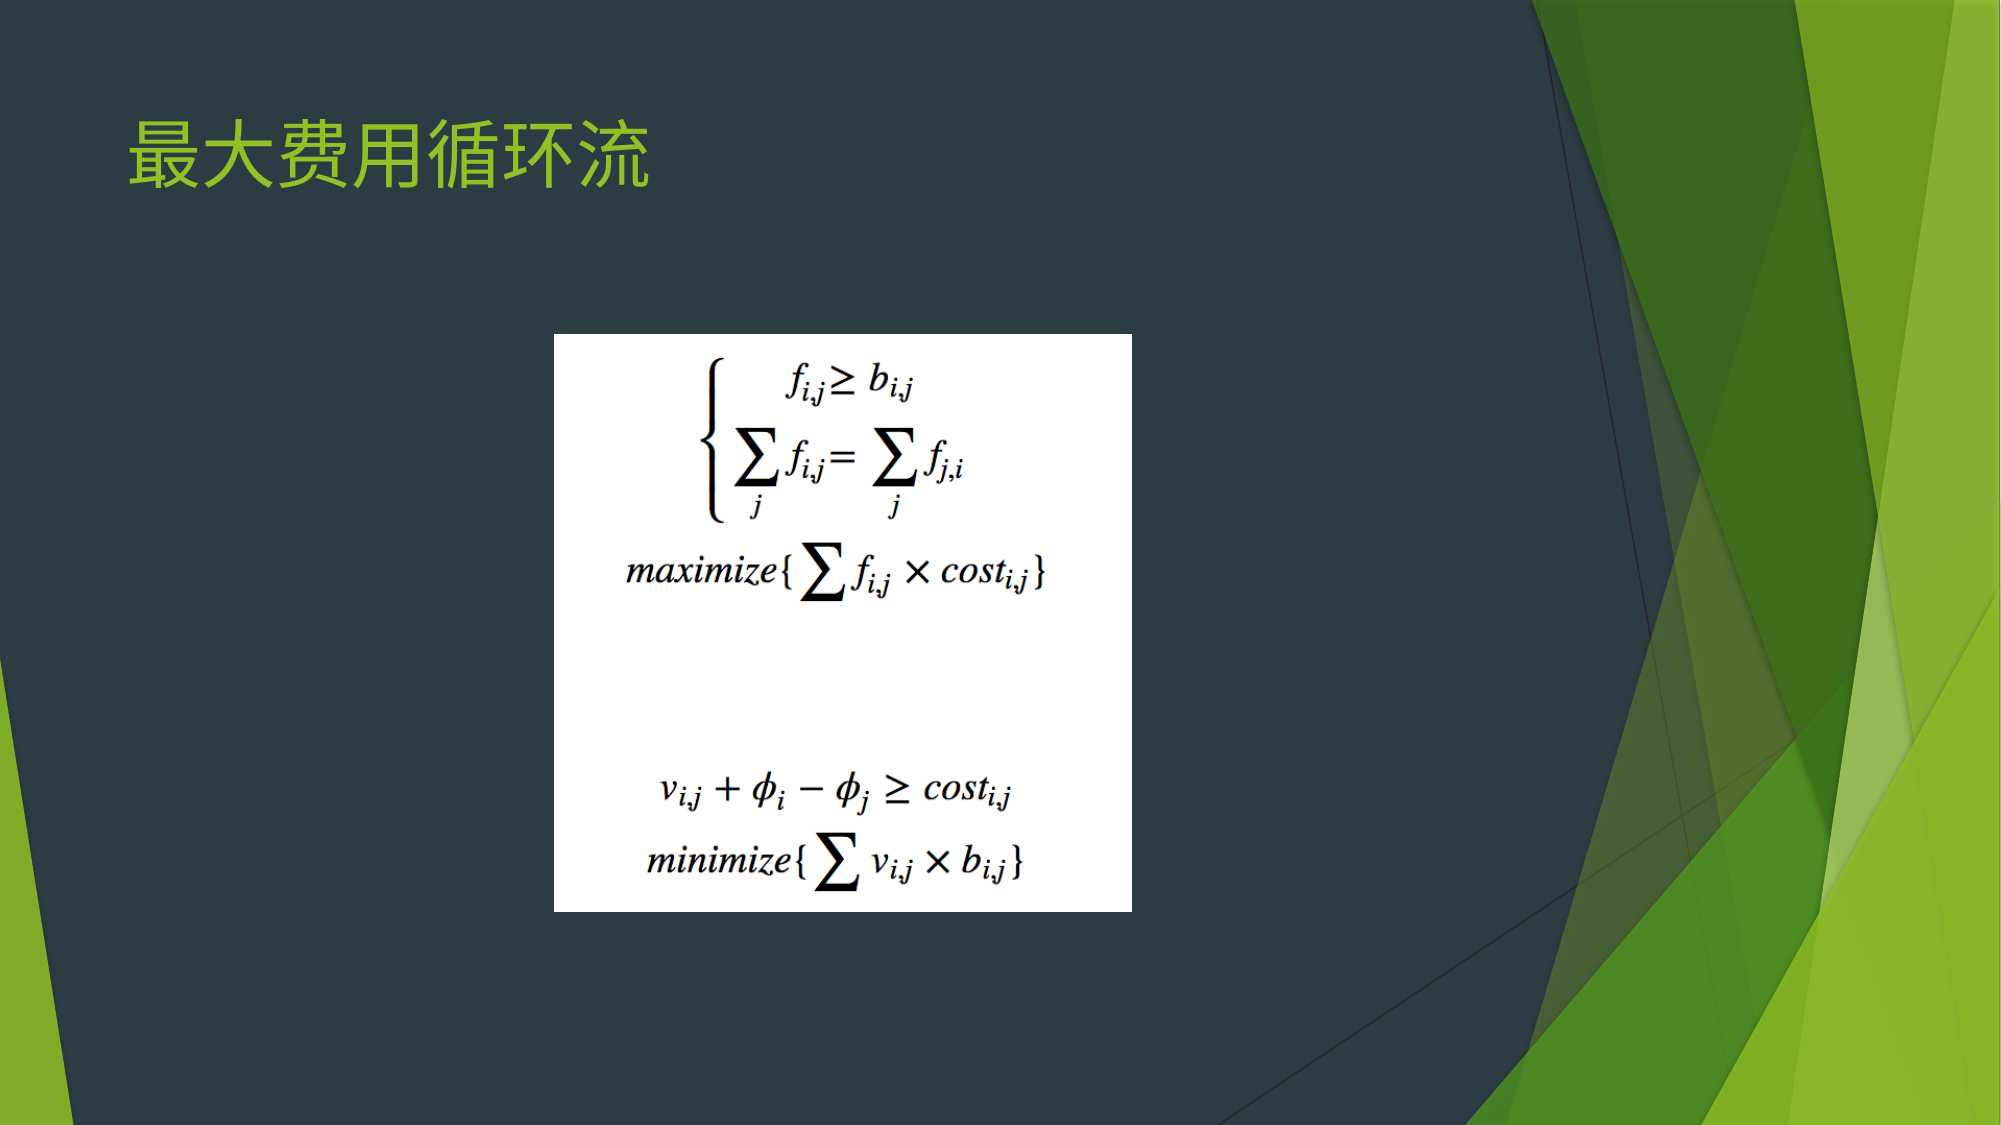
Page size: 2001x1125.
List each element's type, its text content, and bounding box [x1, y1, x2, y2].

title 最大费用循环流 [111, 99, 1522, 317]
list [554, 334, 1133, 913]
